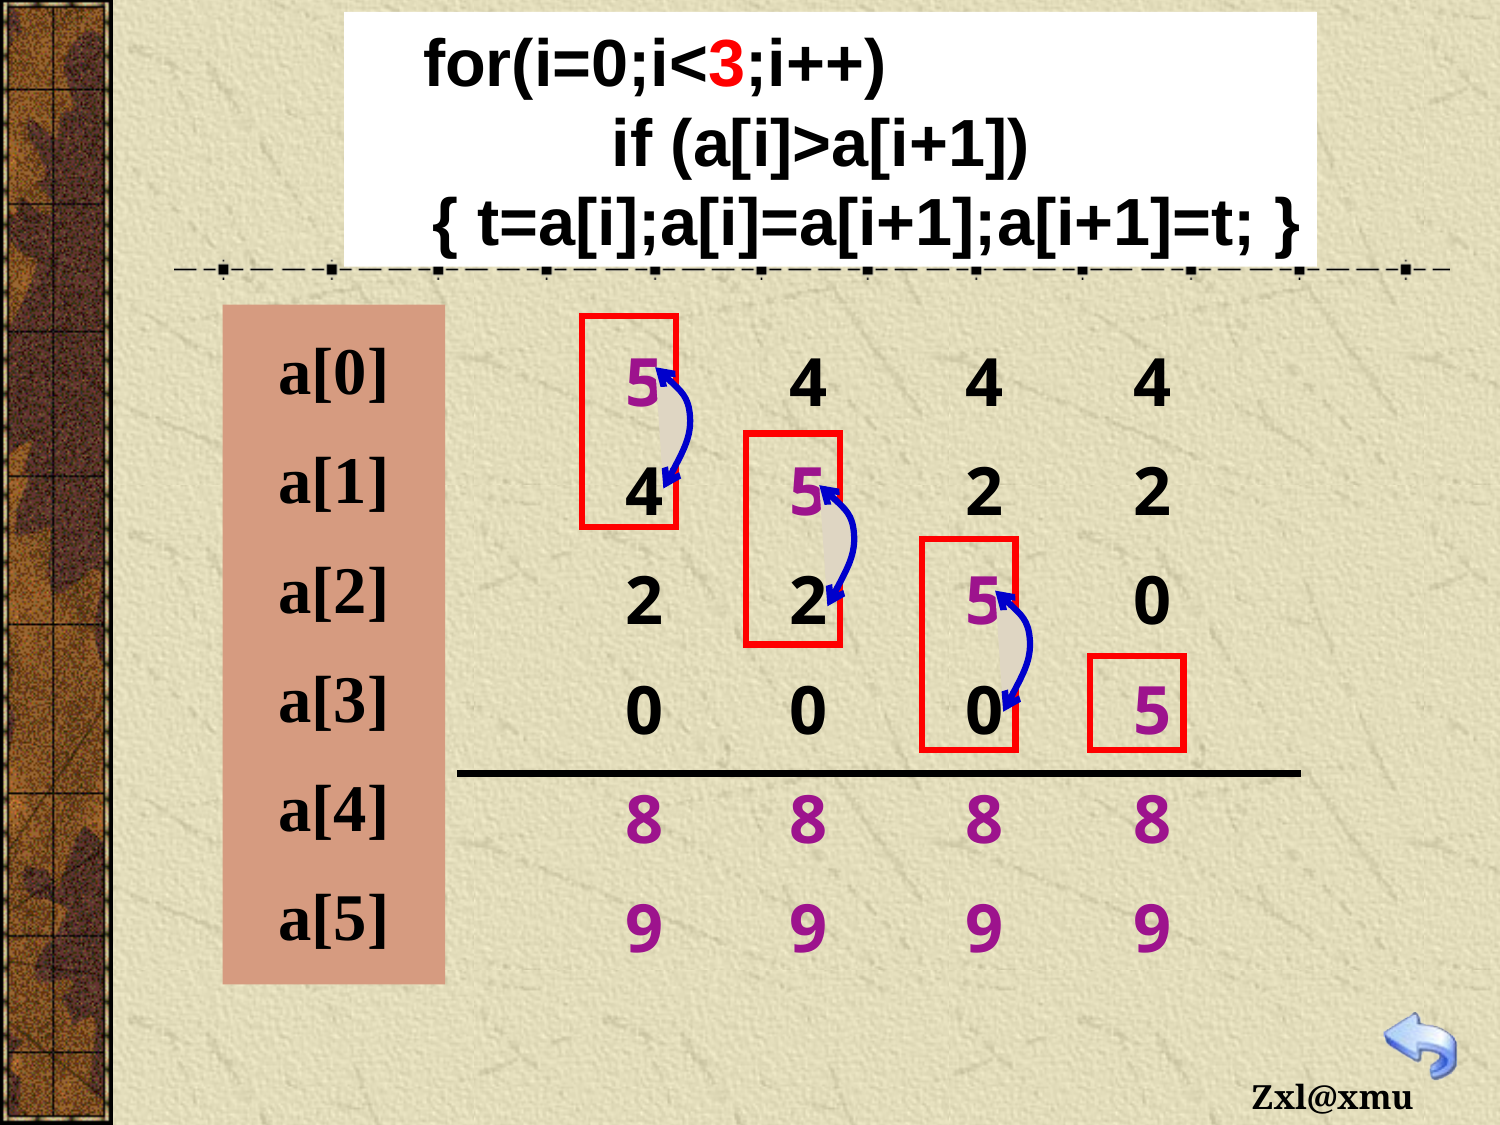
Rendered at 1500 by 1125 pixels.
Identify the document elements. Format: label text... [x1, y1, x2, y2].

text_box [819, 485, 855, 607]
text_box 4 2 5 0 8 9 [925, 316, 1043, 772]
text_box 4 2 5 0 8 9 [925, 782, 1043, 997]
text_box [921, 538, 1016, 750]
text_box 4 5 2 0 8 9 [749, 782, 868, 997]
text_box 5 4 2 0 8 9 [585, 782, 703, 997]
picture [0, 0, 1500, 1125]
text_box [655, 367, 691, 489]
text_box 4 5 2 0 8 9 [749, 316, 868, 772]
text_box [995, 590, 1031, 712]
text_box 4 2 0 5 8 9 [1093, 316, 1211, 772]
text_box [1089, 656, 1184, 751]
text_box a[0] a[1] a[2] a[3] a[4] a[5] [222, 304, 446, 985]
text_box [581, 315, 676, 527]
text_box [746, 433, 840, 645]
text_box 5 4 2 0 8 9 [585, 316, 703, 772]
text_box for(i=0;i<3;i++) if (a[i]>a[i+1]) { t=a[i];a[i]=a[i+1];a[i+1]=t; } [344, 11, 1317, 267]
text_box 4 2 0 5 8 9 [1093, 782, 1211, 997]
